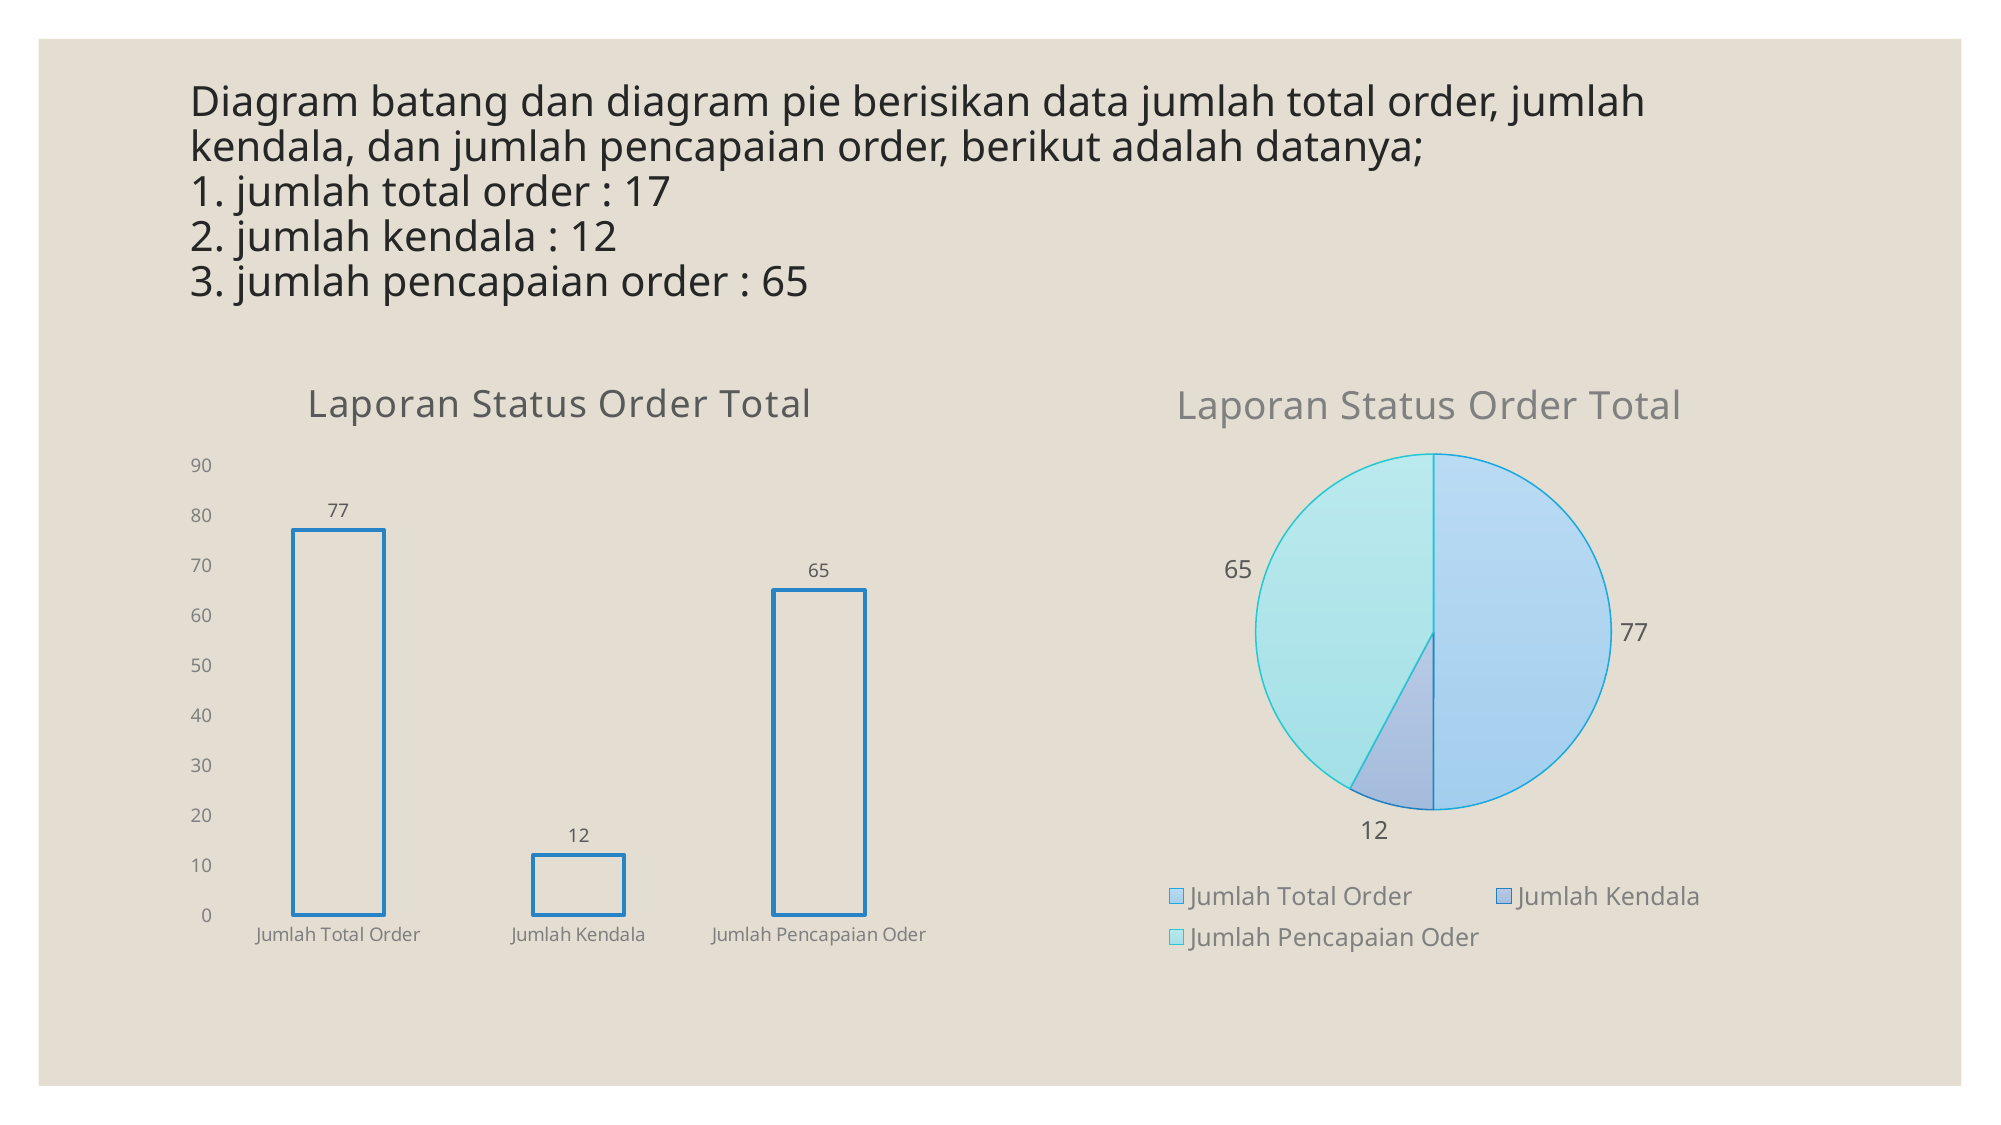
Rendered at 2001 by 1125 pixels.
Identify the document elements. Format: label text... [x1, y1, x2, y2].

title Diagram batang dan diagram pie berisikan data jumlah total order, jumlah kendala, dan jumlah pencapaian order, berikut adalah datanya; 1. jumlah total order : 17 2. jumlah kendala : 12 3. jumlah pencapaian order : 65 [174, 105, 1825, 331]
chart [1045, 345, 1825, 960]
chart [174, 345, 955, 960]
